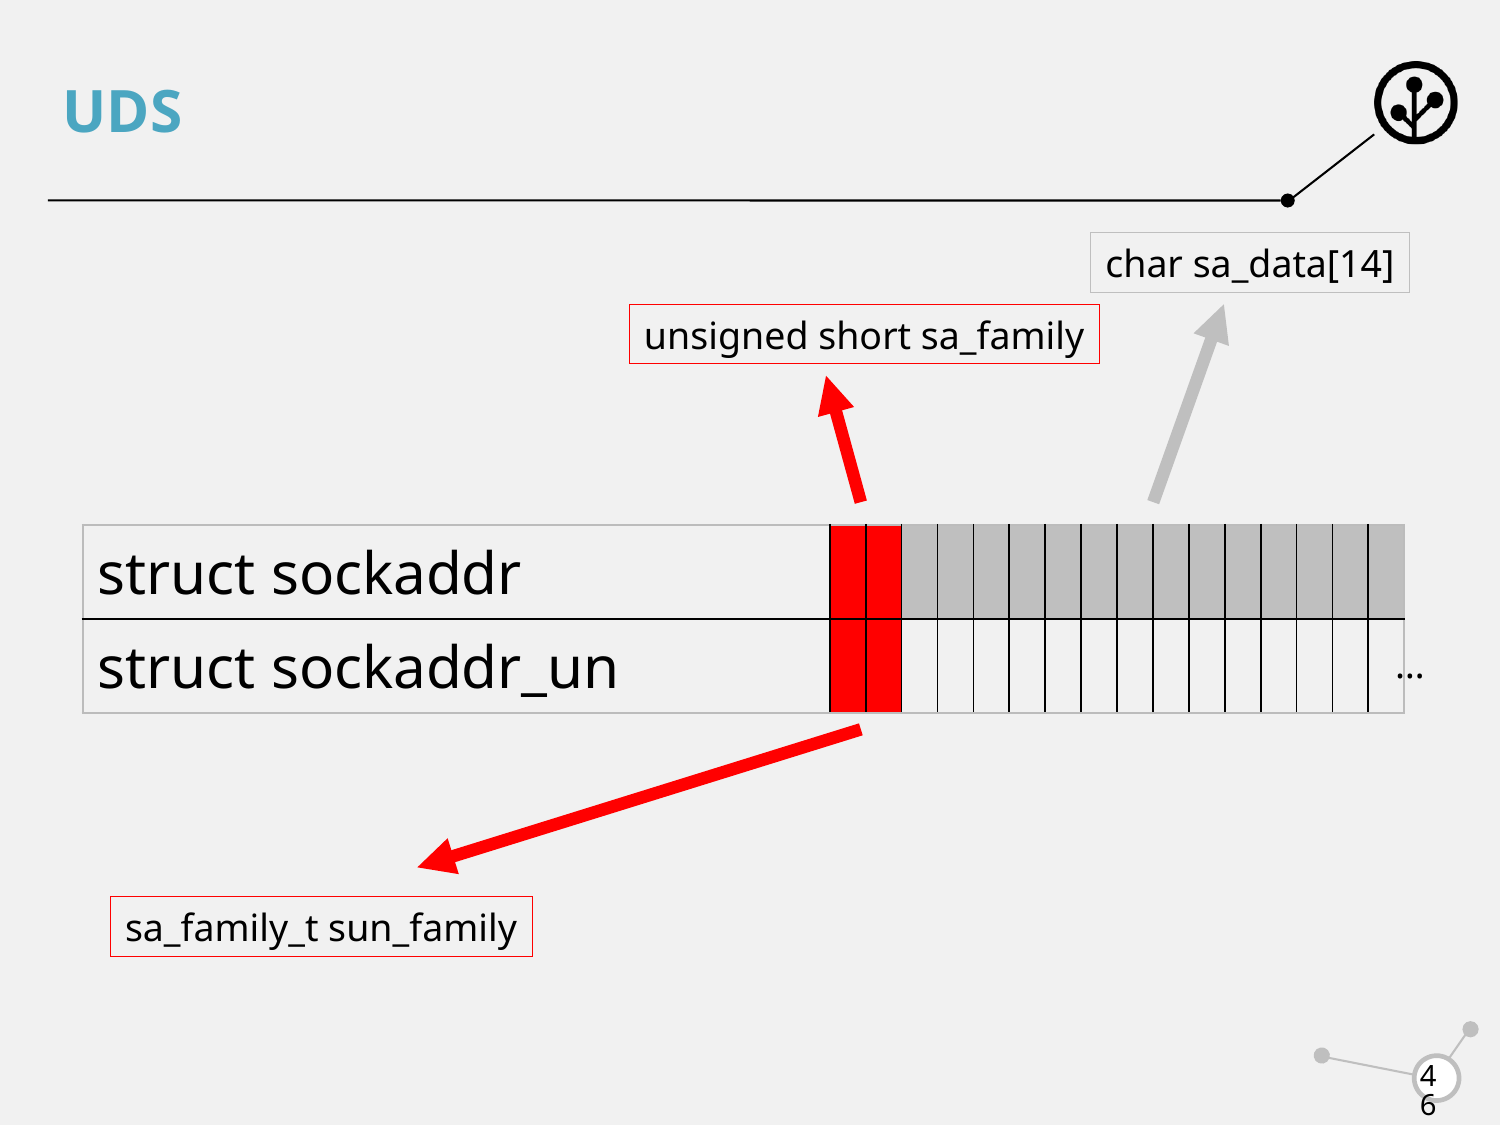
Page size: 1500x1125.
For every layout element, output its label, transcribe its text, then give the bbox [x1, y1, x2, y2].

table_header [1190, 526, 1224, 618]
table_cell [1226, 620, 1260, 712]
table_header [1262, 526, 1296, 618]
table_cell [1010, 620, 1044, 712]
table_header [1082, 526, 1116, 618]
table_header [1333, 526, 1367, 618]
table_cell [1190, 620, 1224, 712]
table_header [1369, 526, 1403, 618]
table_header [1297, 526, 1332, 618]
text_box char sa_data[14] [1090, 232, 1410, 293]
text_box sa_family_t sun_family [110, 896, 533, 957]
table_header [1154, 526, 1188, 618]
table_cell [1297, 620, 1332, 712]
table_header struct sockaddr [84, 526, 829, 618]
table_header [1046, 526, 1080, 618]
table_cell [1046, 620, 1080, 712]
table_header [831, 526, 865, 618]
table_header [974, 526, 1008, 618]
table_header [938, 526, 973, 618]
picture [1363, 24, 1464, 185]
table_cell [1369, 620, 1403, 712]
table_cell [938, 620, 973, 712]
table_cell [1262, 620, 1296, 712]
table_header [1118, 526, 1152, 618]
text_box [826, 375, 861, 503]
table_cell [902, 620, 937, 712]
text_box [417, 729, 861, 868]
table_cell [1082, 620, 1116, 712]
table_header [1010, 526, 1044, 618]
text_box unsigned short sa_family [629, 304, 1100, 364]
table_cell [1118, 620, 1152, 712]
table_cell [974, 620, 1008, 712]
table_cell [1154, 620, 1188, 712]
table_cell [831, 620, 865, 712]
table_header [1226, 526, 1260, 618]
table_header [902, 526, 937, 618]
table_cell struct sockaddr_un [84, 620, 829, 712]
slide_number 46 [1404, 1047, 1468, 1108]
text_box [1153, 304, 1224, 503]
table_header [867, 526, 901, 618]
table_cell [867, 620, 901, 712]
title UDS [47, 42, 1281, 185]
table_cell [1333, 620, 1367, 712]
text_box … [1380, 634, 1440, 694]
